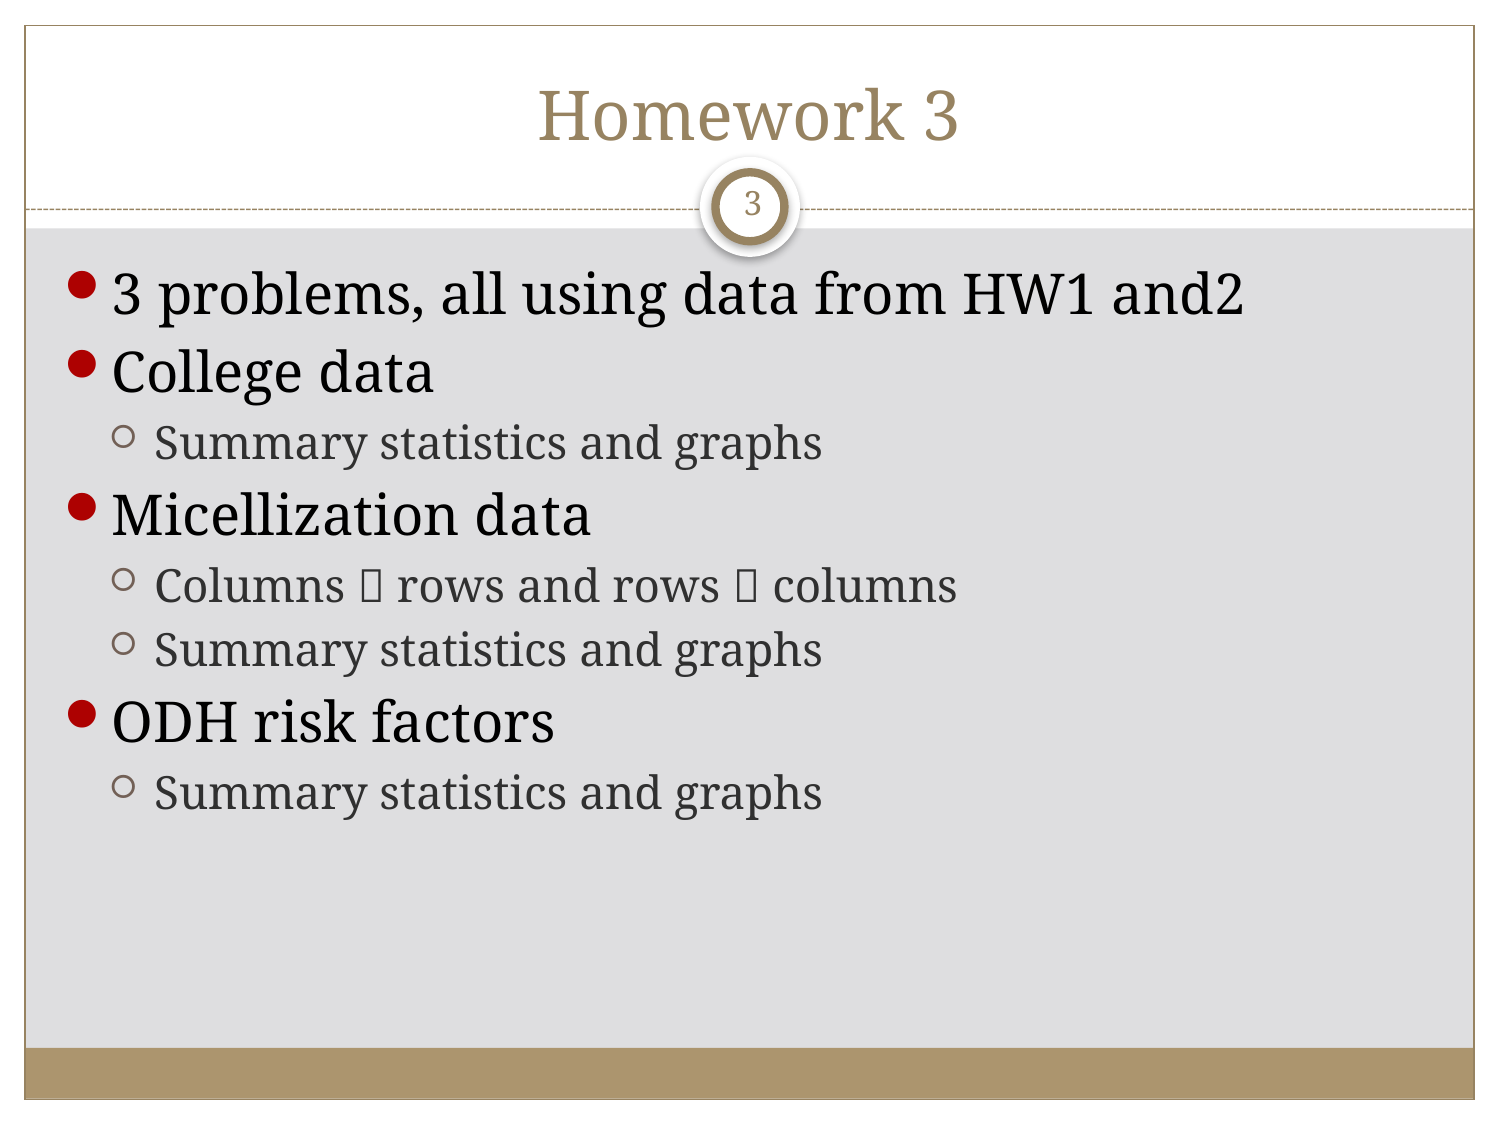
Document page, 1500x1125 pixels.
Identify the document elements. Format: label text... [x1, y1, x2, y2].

title Homework 3 [49, 37, 1450, 162]
list 3 problems, all using data from HW1 and2 College data Summary statistics and graphs Micellization data Columns  rows and rows  columns Summary statistics and graphs ODH risk factors Summary statistics and graphs [49, 250, 1445, 1001]
slide_number 3 [715, 168, 791, 241]
